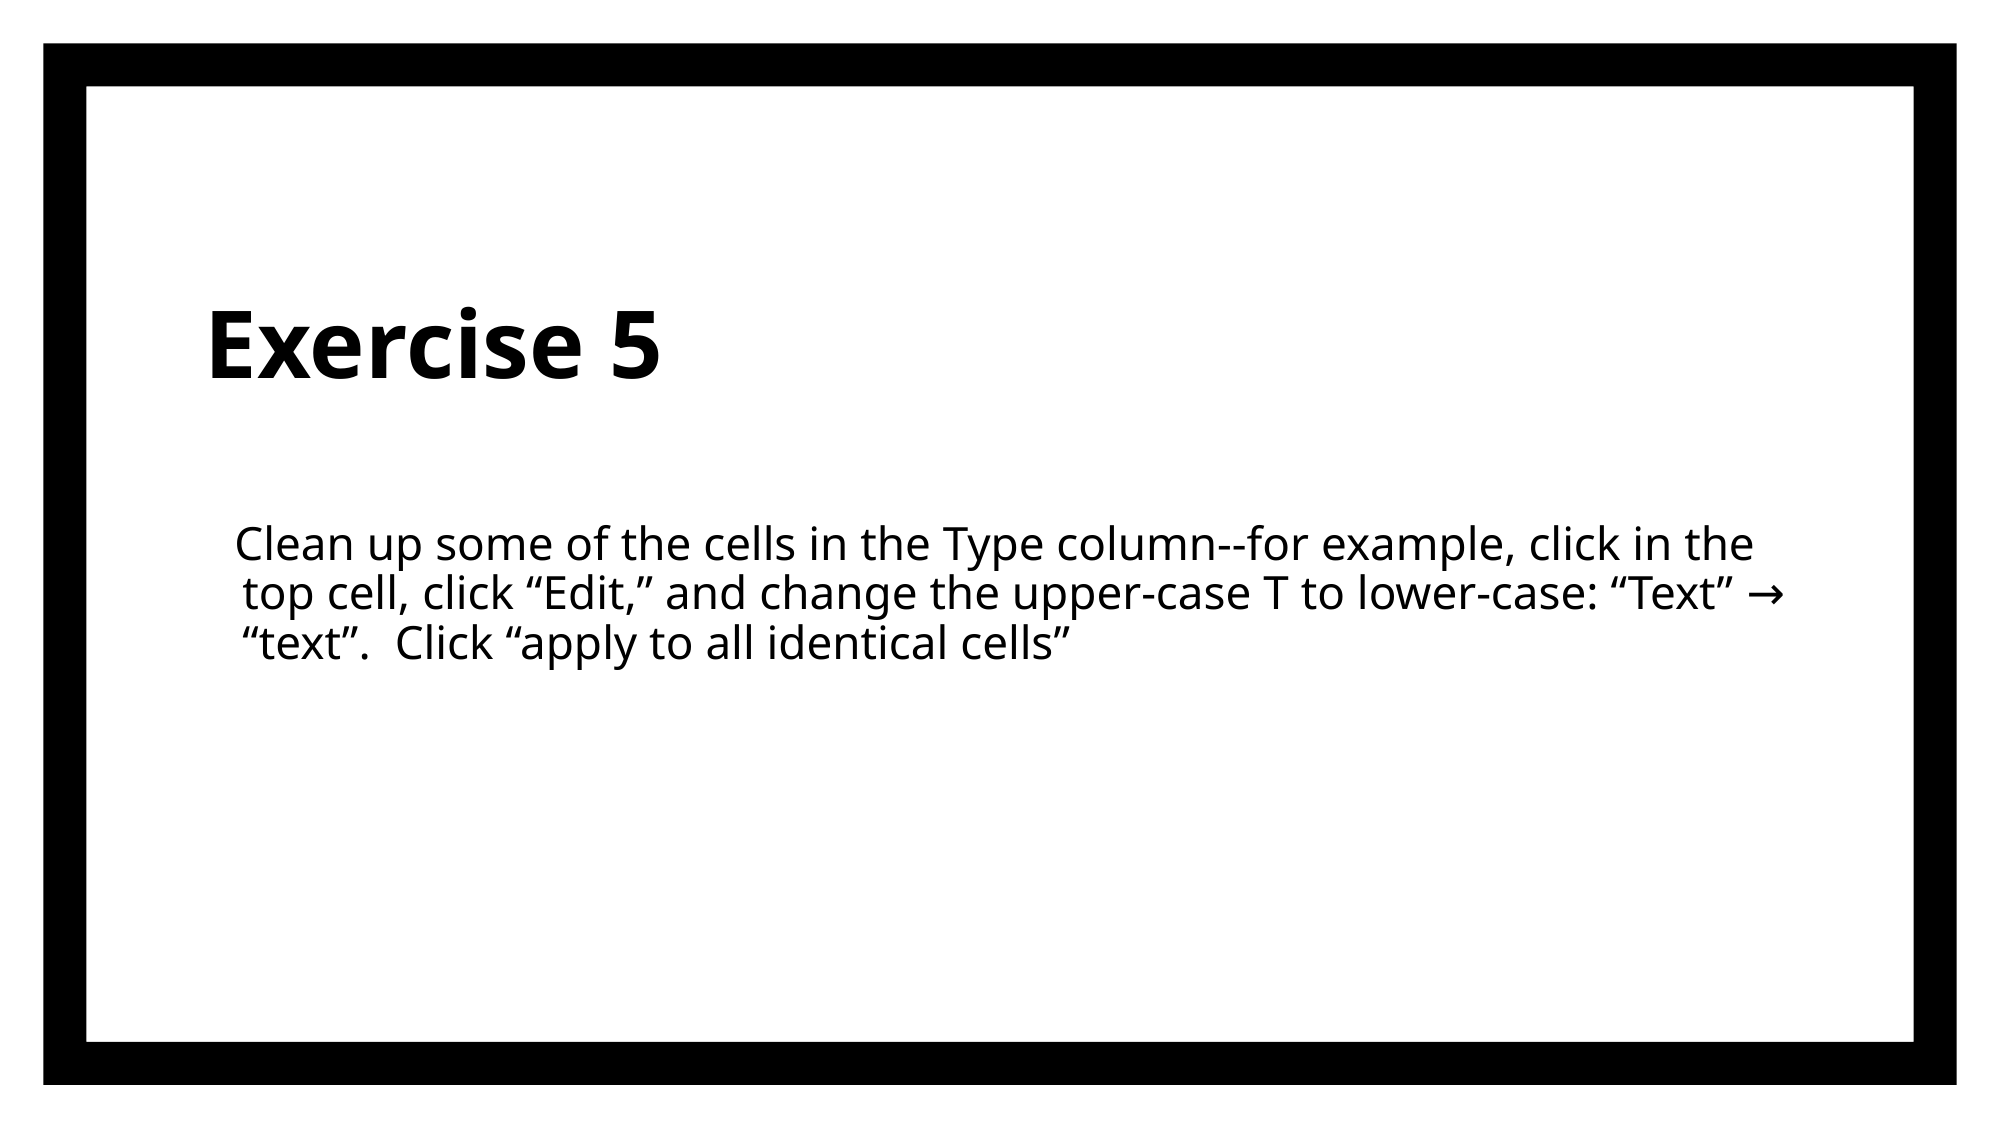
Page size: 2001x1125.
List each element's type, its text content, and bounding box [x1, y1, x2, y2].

list Clean up some of the cells in the Type column--for example, click in the top cell, click “Edit,” and change the upper-case T to lower-case: “Text” → “text”. Click “apply to all identical cells” [190, 505, 1810, 945]
title Exercise 5 [190, 199, 1304, 497]
